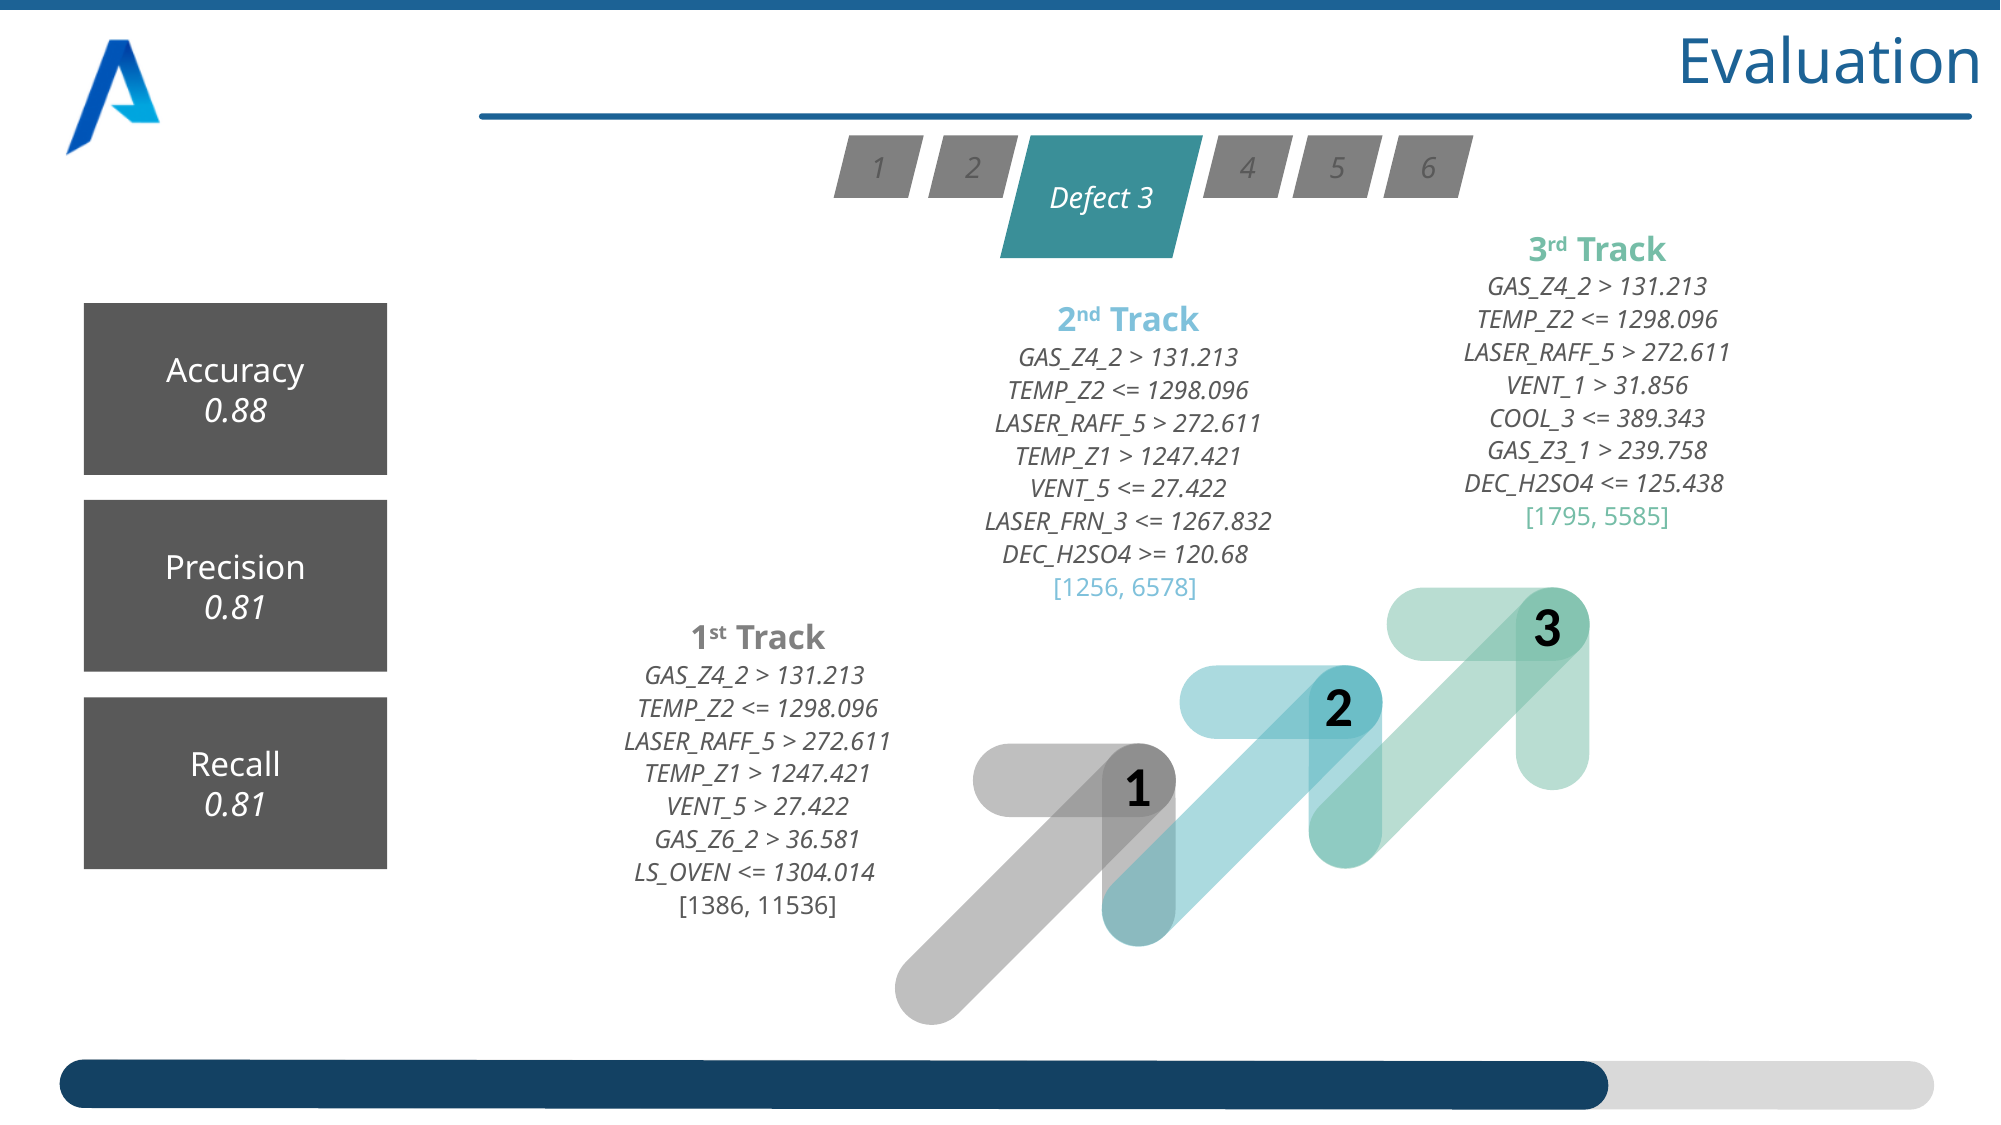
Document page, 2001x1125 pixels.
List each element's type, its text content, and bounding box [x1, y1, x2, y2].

text_box Accuracy 0.88 [83, 302, 388, 476]
text_box 2 [926, 134, 1020, 199]
text_box Evaluation [1662, 13, 1999, 103]
text_box 4 [1201, 134, 1295, 199]
text_box Precision 0.81 [83, 499, 388, 673]
text_box 1 [832, 134, 926, 199]
text_box Recall 0.81 [83, 696, 388, 870]
text_box 6 [1382, 134, 1475, 199]
text_box 5 [1291, 134, 1384, 199]
text_box Defect 3 [1008, 134, 1205, 218]
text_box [576, 218, 1779, 969]
picture [51, 22, 175, 167]
